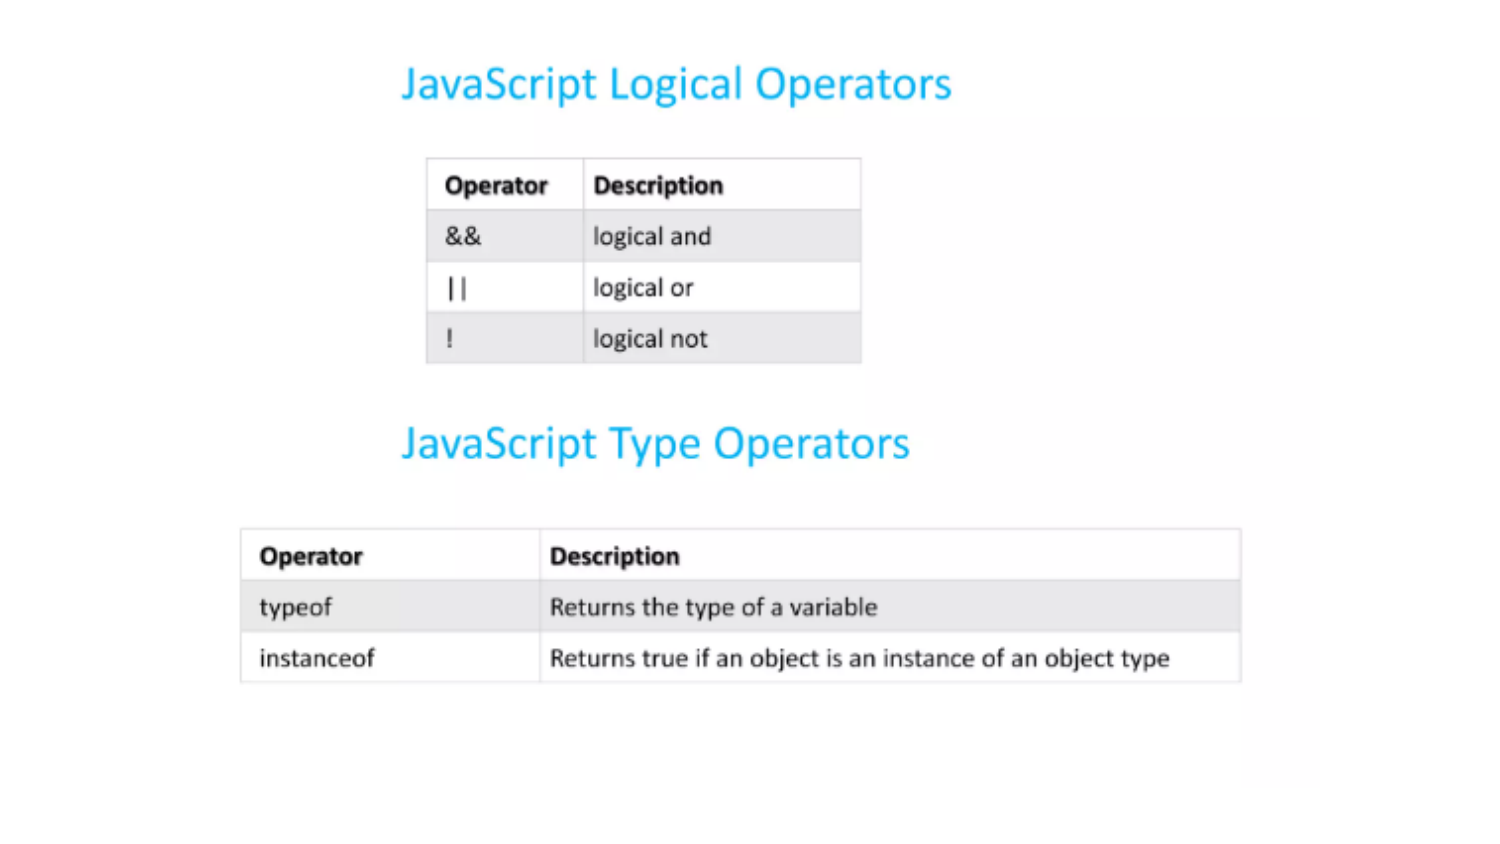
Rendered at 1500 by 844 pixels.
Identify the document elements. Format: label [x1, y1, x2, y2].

picture [159, 37, 1321, 789]
